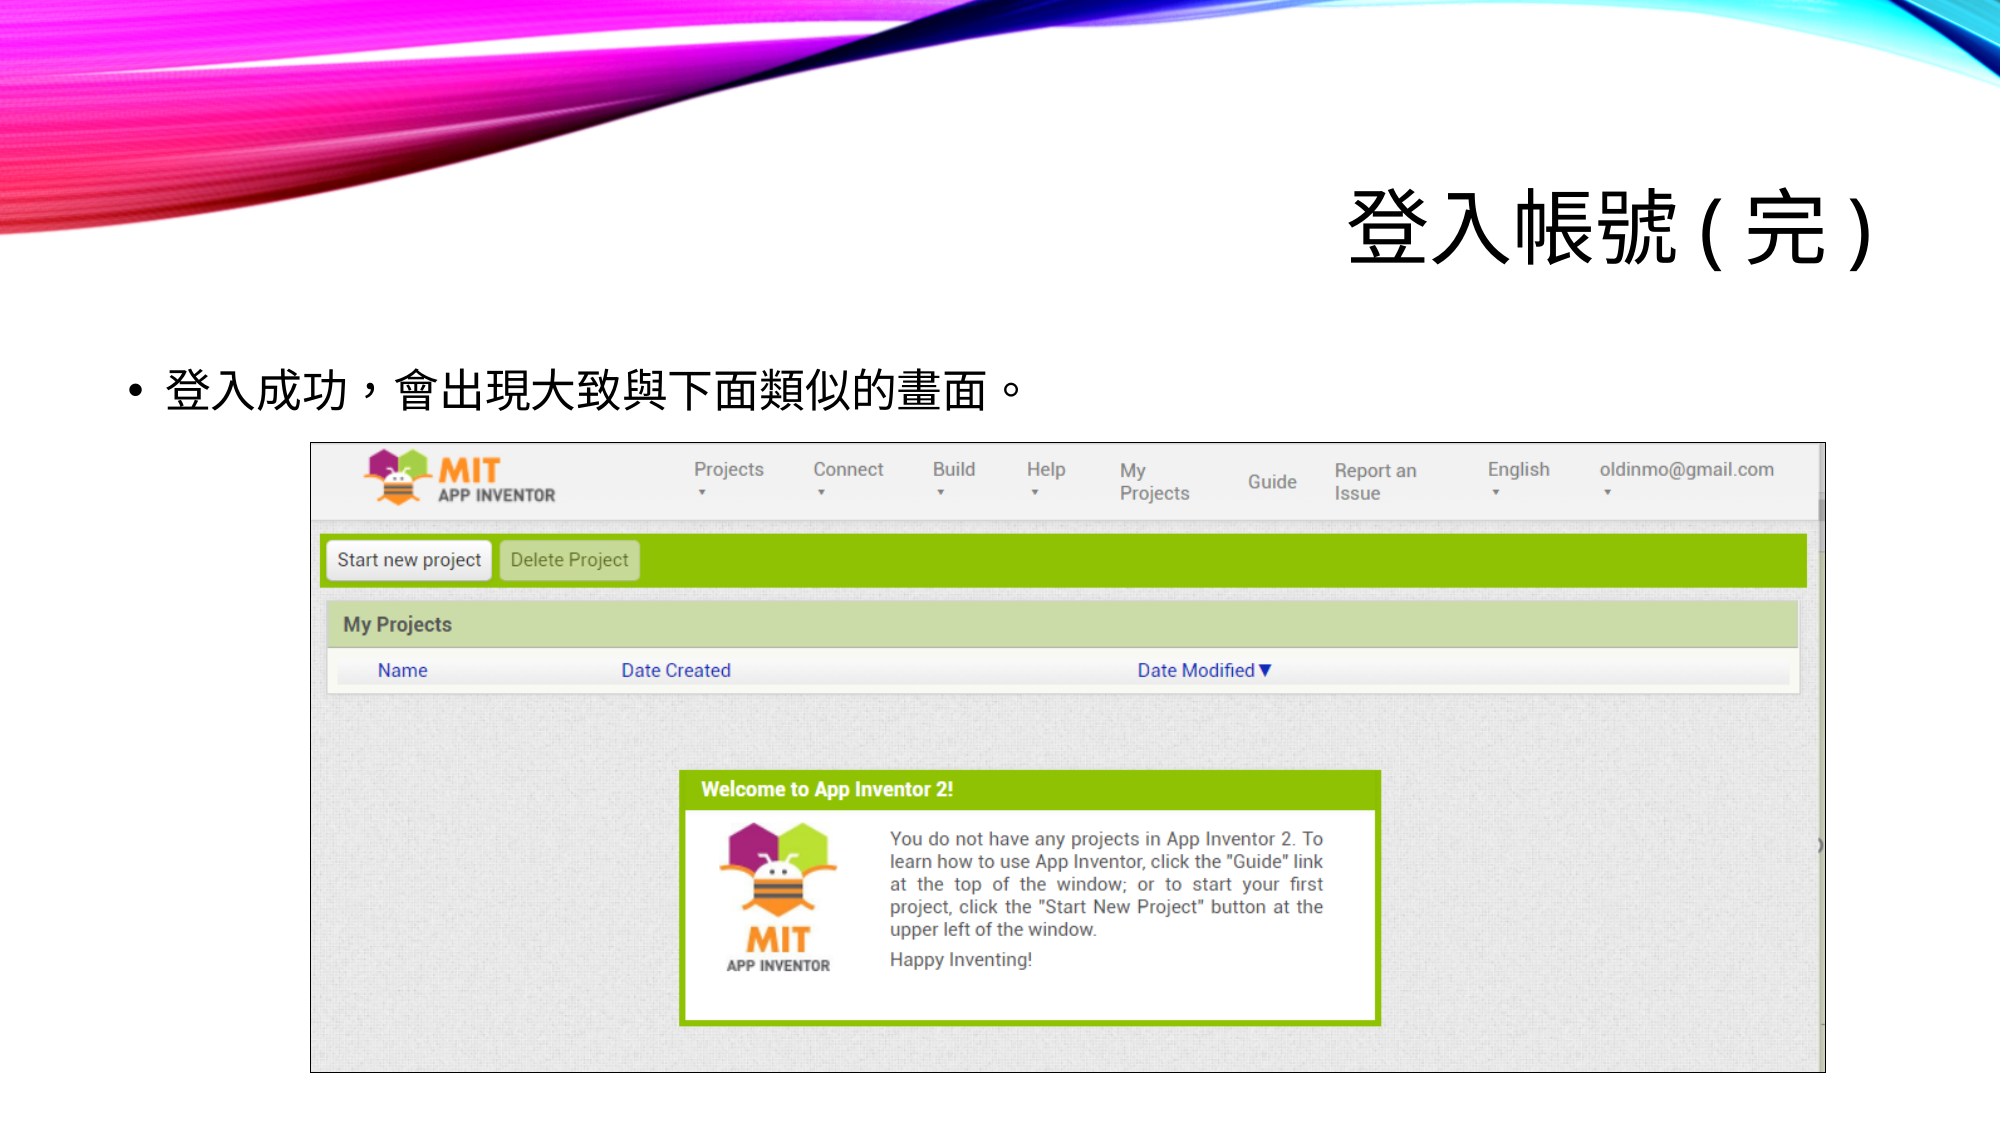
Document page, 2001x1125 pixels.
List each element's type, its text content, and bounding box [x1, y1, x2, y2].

picture [310, 442, 1827, 1074]
picture [1910, 0, 2000, 45]
picture [0, 0, 2000, 237]
title 登入帳號(完) [474, 125, 1888, 338]
list 登入成功，會出現大致與下面類似的畫面。 [112, 360, 1888, 1021]
picture [1890, 0, 2000, 75]
